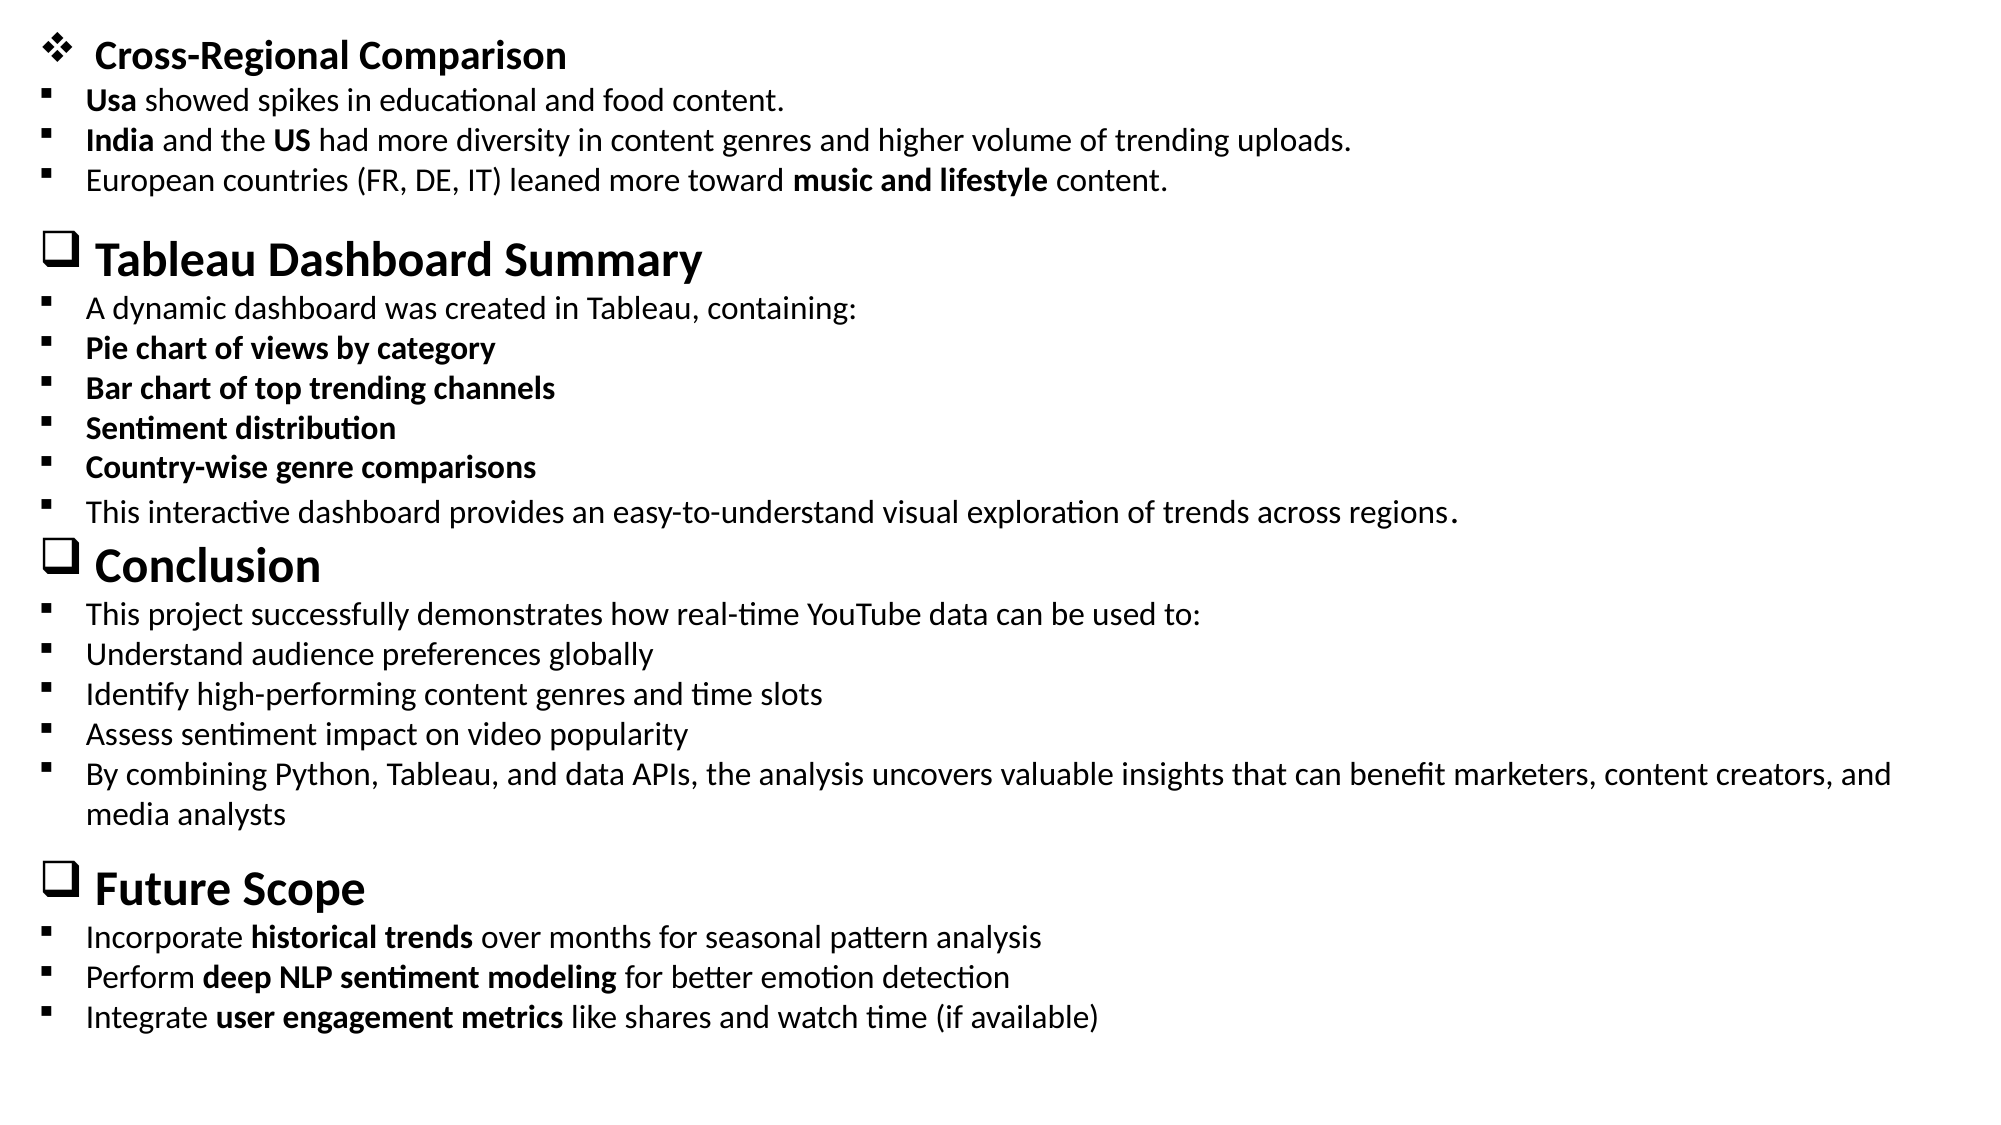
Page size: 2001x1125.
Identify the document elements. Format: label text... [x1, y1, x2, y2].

text_box Tableau Dashboard Summary A dynamic dashboard was created in Tableau, containing: Pie chart of views by category Bar chart of top trending channels Sentiment distribution Country-wise genre comparisons This interactive dashboard provides an easy-to-understand visual exploration of trends across regions. [24, 218, 1933, 538]
text_box Conclusion This project successfully demonstrates how real-time YouTube data can be used to: Understand audience preferences globally Identify high-performing content genres and time slots Assess sentiment impact on video popularity By combining Python, Tableau, and data APIs, the analysis uncovers valuable insights that can benefit marketers, content creators, and media analysts [24, 525, 1912, 840]
text_box Cross-Regional Comparison Usa showed spikes in educational and food content. India and the US had more diversity in content genres and higher volume of trending uploads. European countries (FR, DE, IT) leaned more toward music and lifestyle content. [24, 20, 1967, 206]
text_box Future Scope Incorporate historical trends over months for seasonal pattern analysis Perform deep NLP sentiment modeling for better emotion detection Integrate user engagement metrics like shares and watch time (if available) [24, 848, 1942, 1043]
